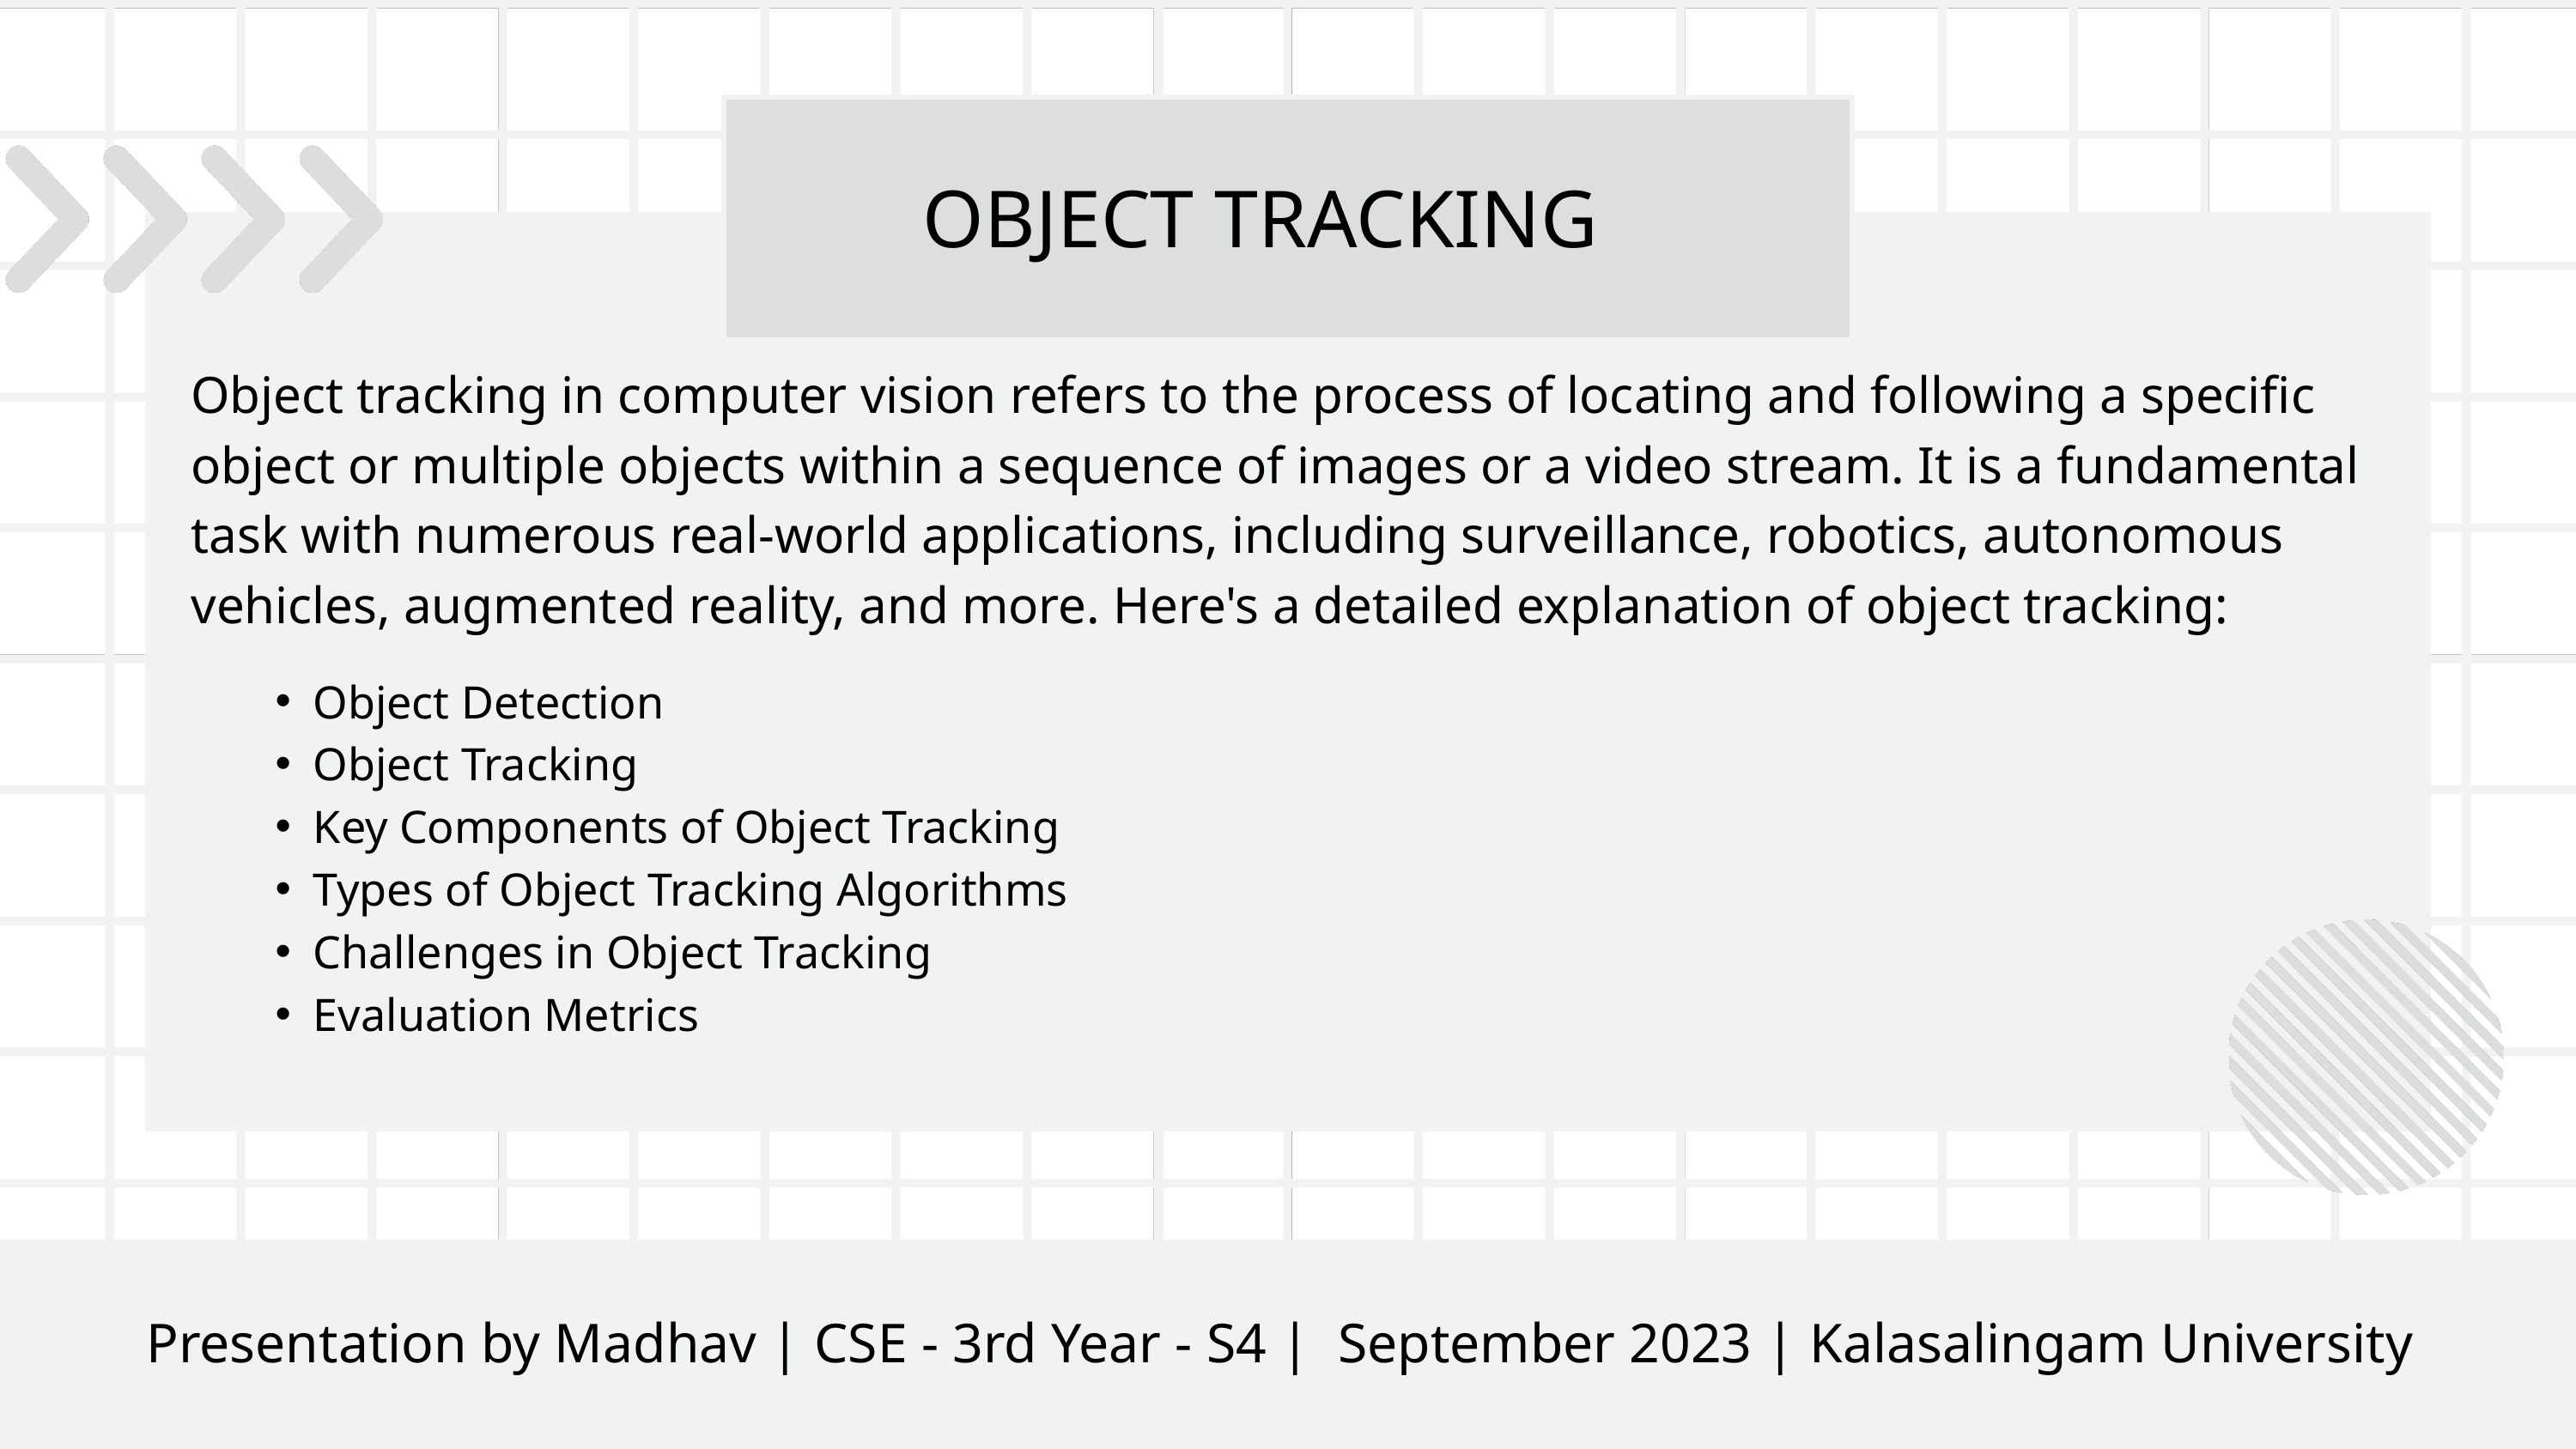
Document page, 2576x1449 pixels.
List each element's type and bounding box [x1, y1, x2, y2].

text_box [723, 96, 1853, 341]
text_box [144, 211, 2432, 1131]
text_box [0, 0, 2576, 1236]
text_box [0, 1239, 2576, 1449]
